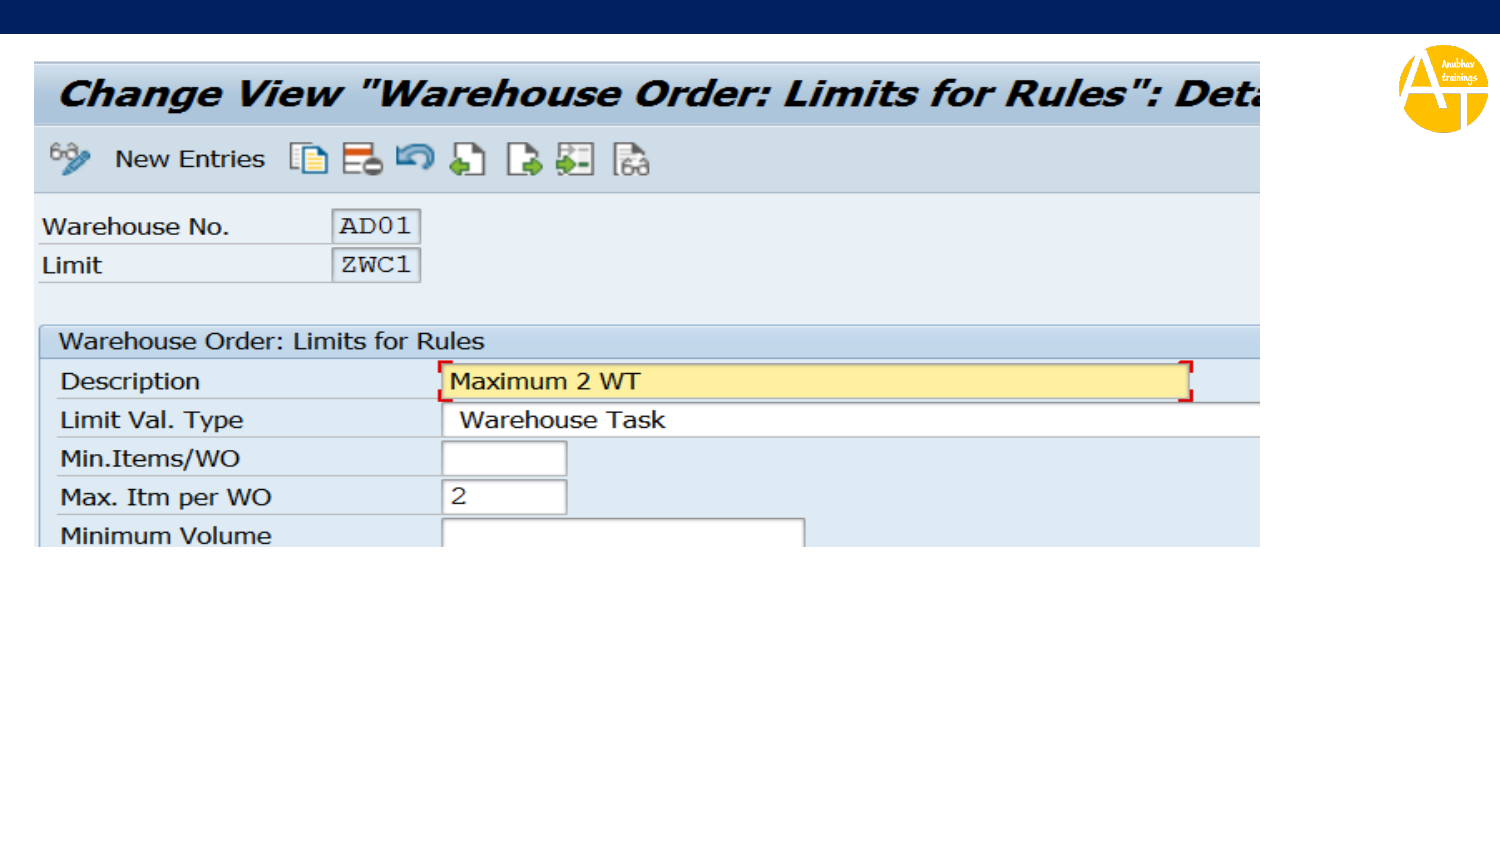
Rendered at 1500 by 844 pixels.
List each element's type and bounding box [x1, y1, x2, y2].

picture [34, 61, 1261, 547]
picture [1390, 39, 1493, 140]
